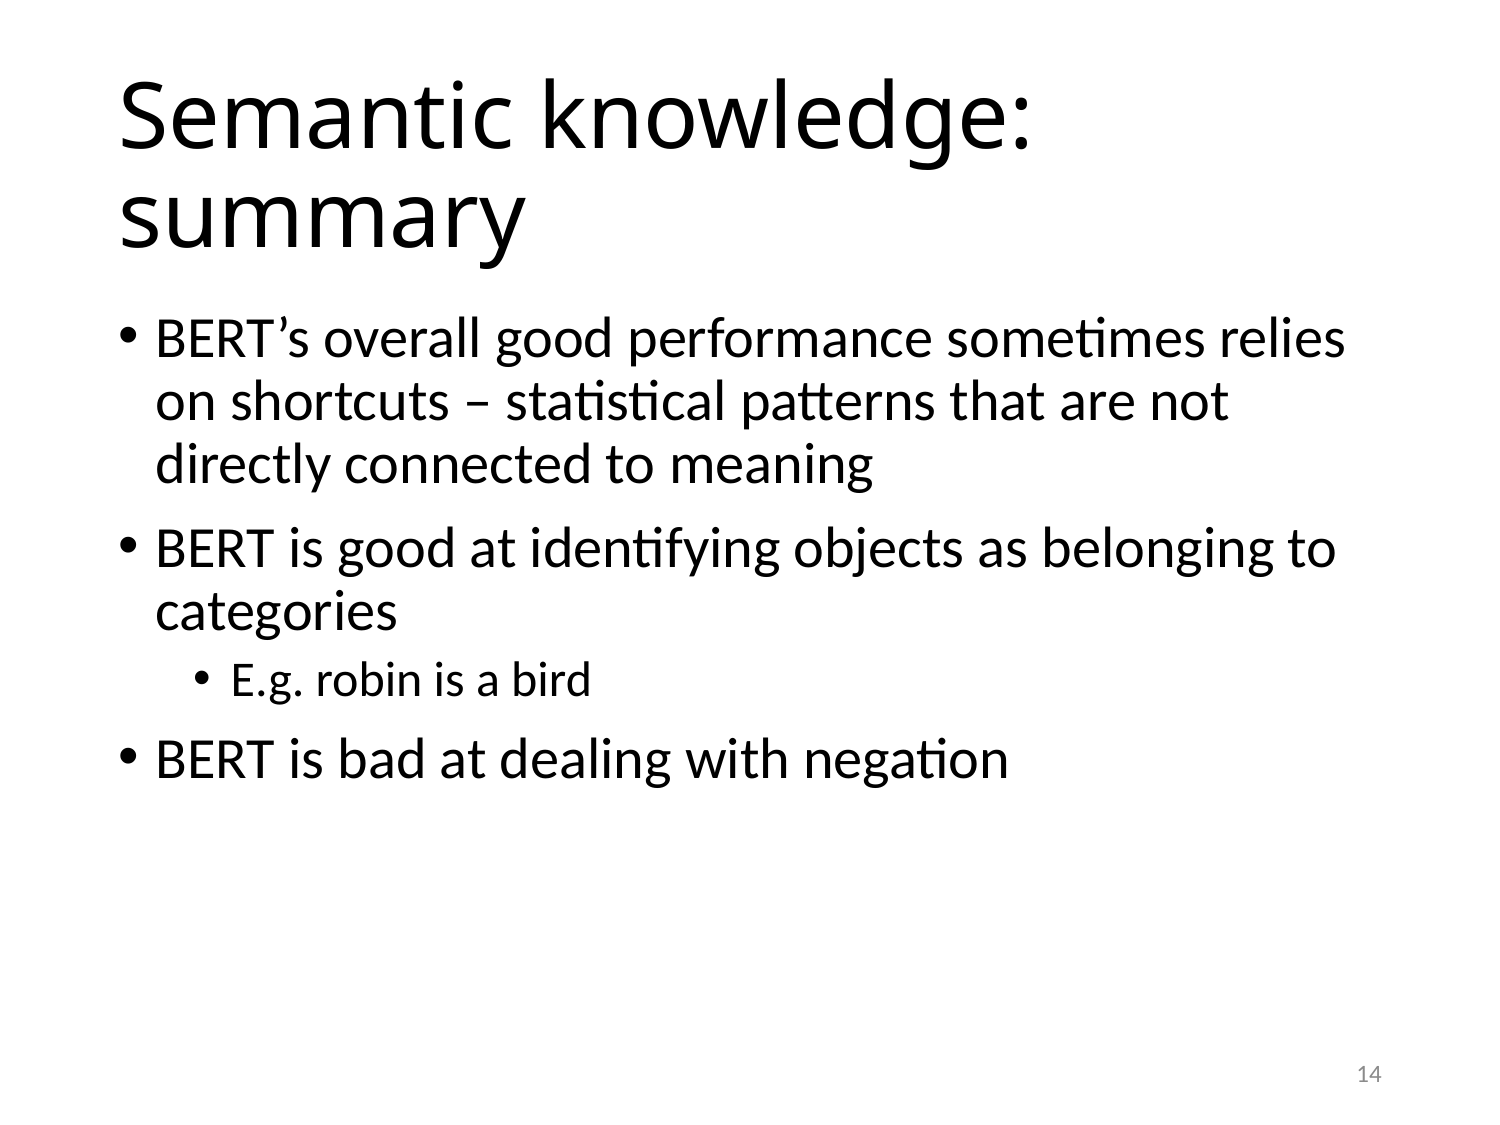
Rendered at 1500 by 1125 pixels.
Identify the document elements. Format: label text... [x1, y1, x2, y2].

title Semantic knowledge: summary [103, 59, 1397, 278]
slide_number 14 [1059, 1042, 1397, 1103]
list BERT’s overall good performance sometimes relies on shortcuts – statistical patterns that are not directly connected to meaning BERT is good at identifying objects as belonging to categories E.g. robin is a bird BERT is bad at dealing with negation [103, 299, 1397, 1014]
